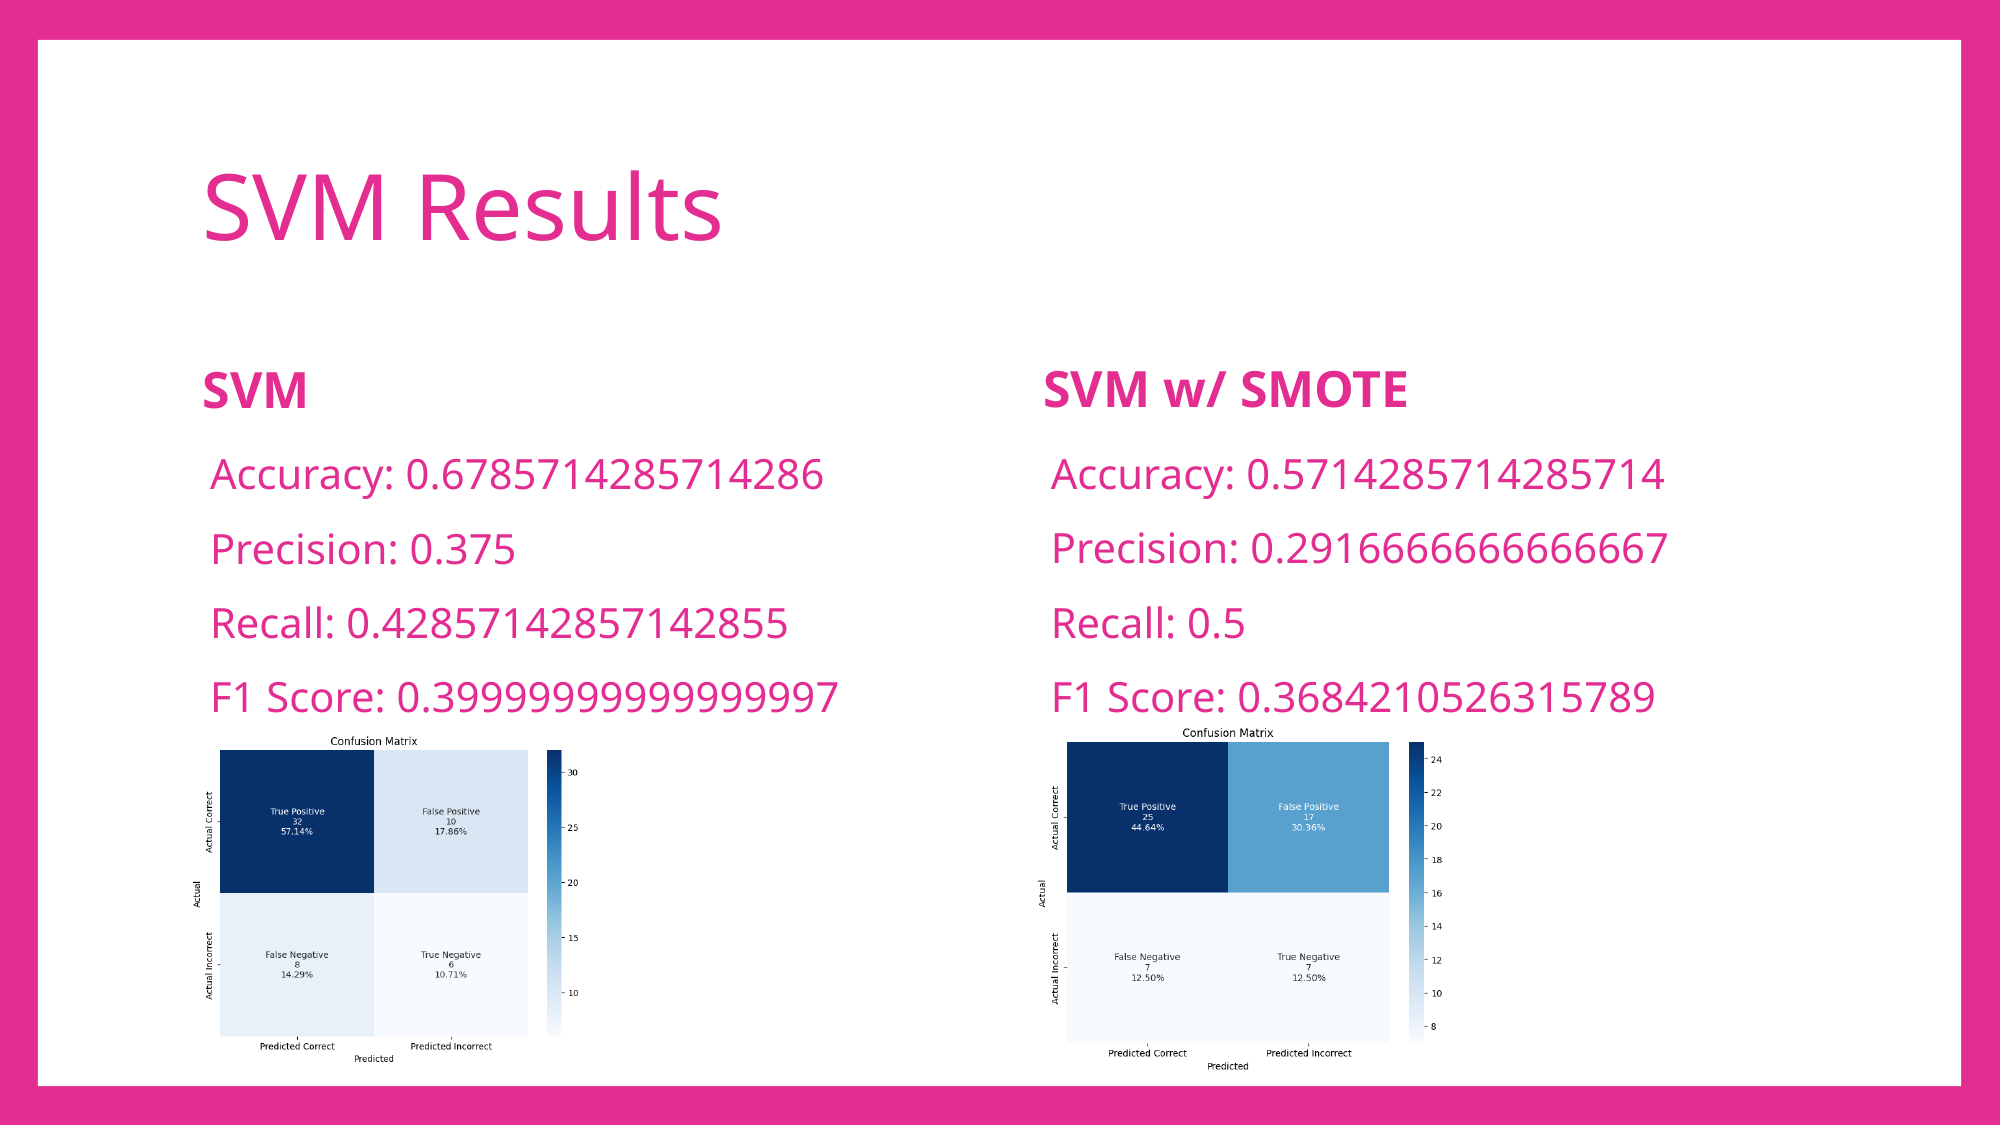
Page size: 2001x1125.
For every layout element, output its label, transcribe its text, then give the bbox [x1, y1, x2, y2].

title SVM Results [187, 99, 1808, 323]
list Accuracy: 0.5714285714285714 Precision: 0.2916666666666667 Recall: 0.5 F1 Score: 0.3684210526315789 [1028, 446, 1809, 1002]
picture [187, 729, 584, 1069]
picture [1032, 721, 1449, 1077]
list SVM [187, 328, 968, 446]
list SVM w/ SMOTE [1028, 327, 1809, 446]
list Accuracy: 0.6785714285714286 Precision: 0.375 Recall: 0.42857142857142855 F1 Score: 0.39999999999999997 [187, 446, 968, 1002]
